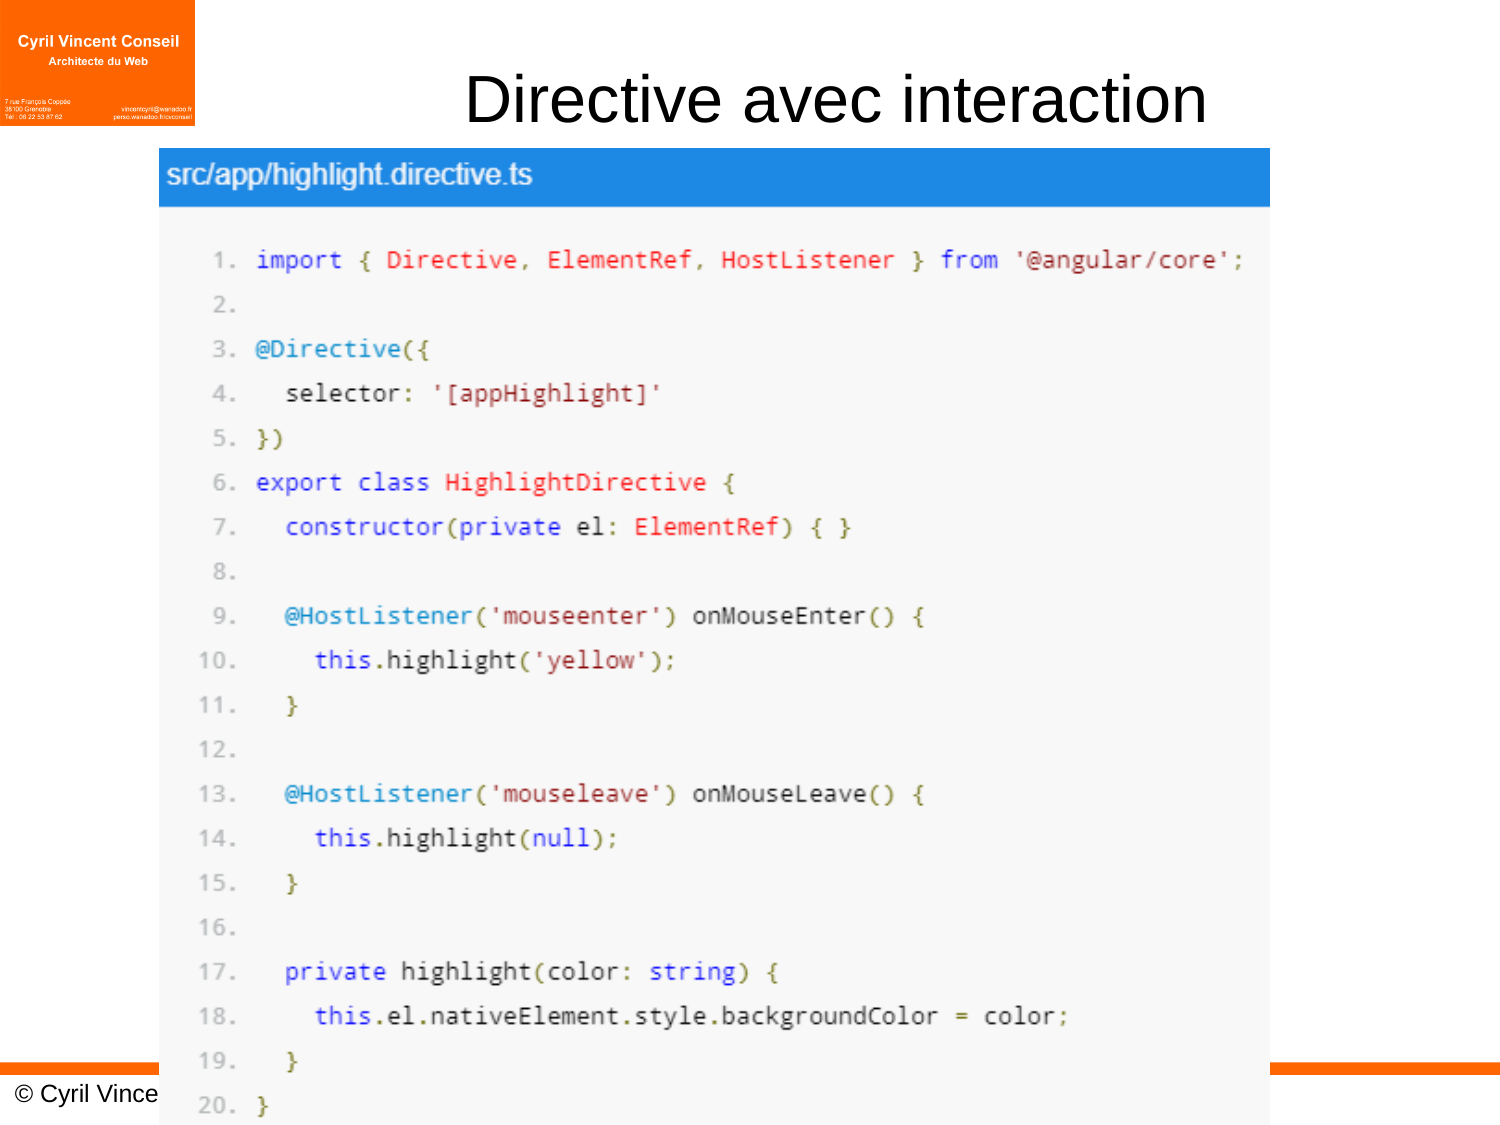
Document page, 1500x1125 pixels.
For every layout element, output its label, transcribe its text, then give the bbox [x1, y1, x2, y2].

title Directive avec interaction [194, 2, 1480, 190]
picture [159, 148, 1270, 1125]
picture [0, 0, 195, 126]
